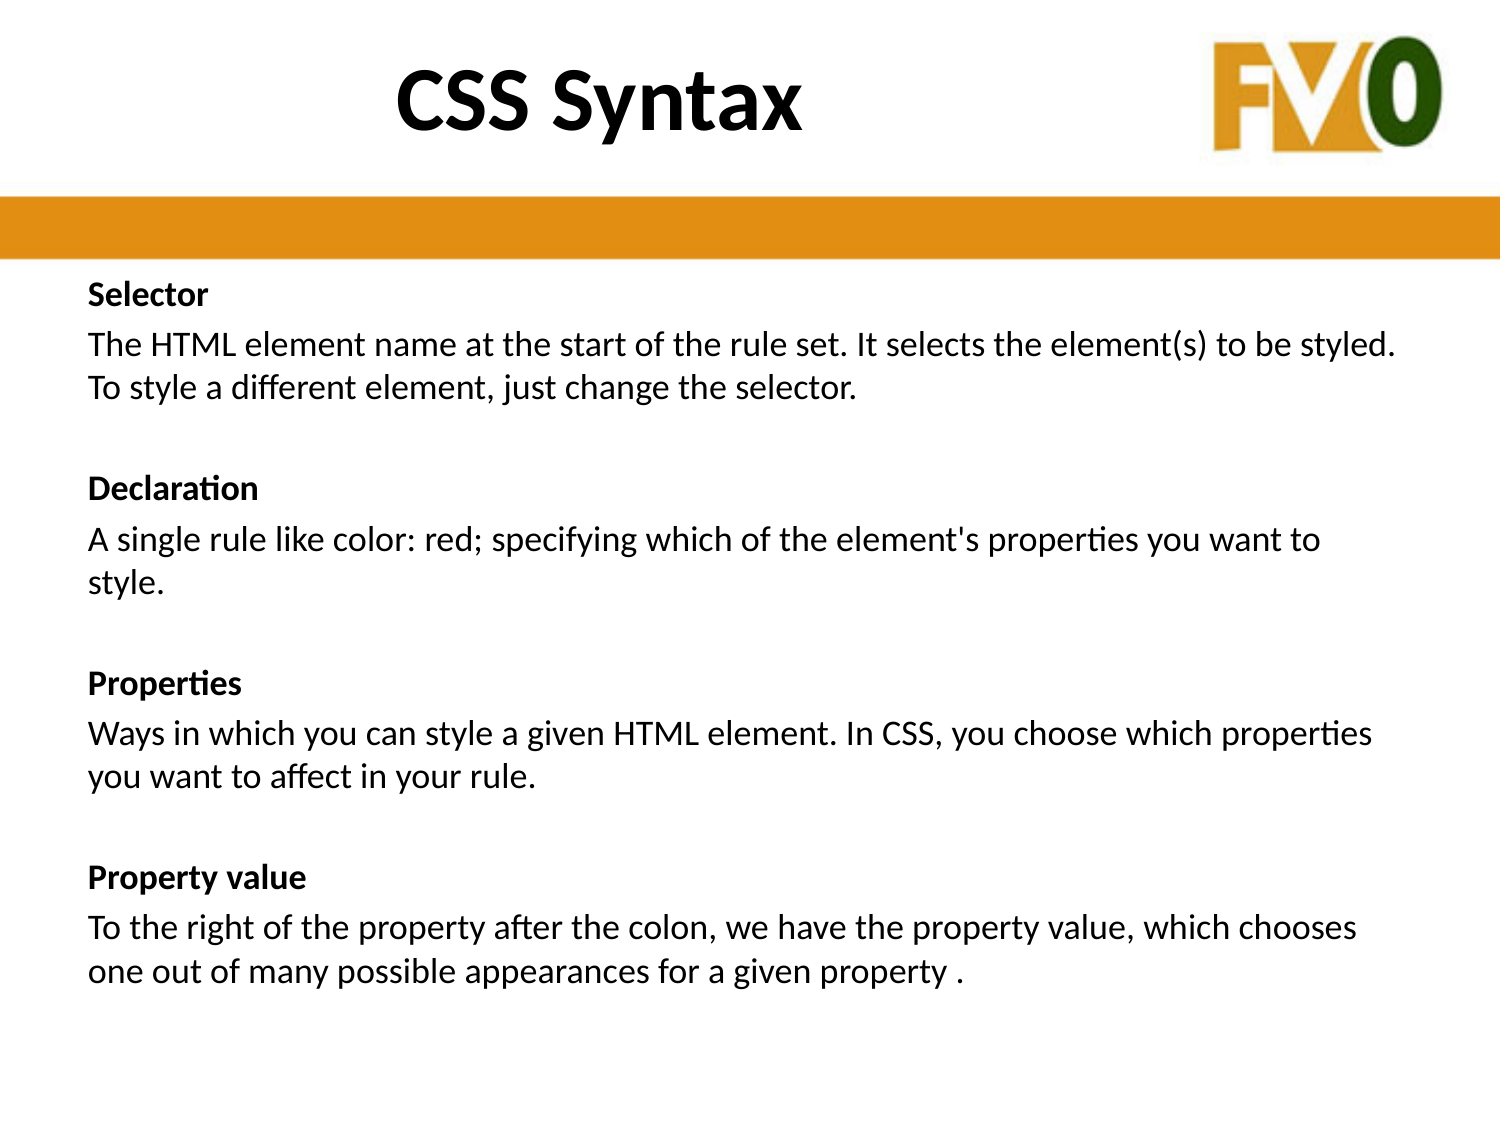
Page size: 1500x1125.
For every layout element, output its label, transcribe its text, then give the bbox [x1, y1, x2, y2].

picture [0, 0, 1500, 1125]
list Selector The HTML element name at the start of the rule set. It selects the element(s) to be styled. To style a different element, just change the selector. Declaration A single rule like color: red; specifying which of the element's properties you want to style. Properties Ways in which you can style a given HTML element. In CSS, you choose which properties you want to affect in your rule. Property value To the right of the property after the colon, we have the property value, which chooses one out of many possible appearances for a given property . [72, 262, 1423, 1005]
title CSS Syntax [0, 0, 1275, 188]
